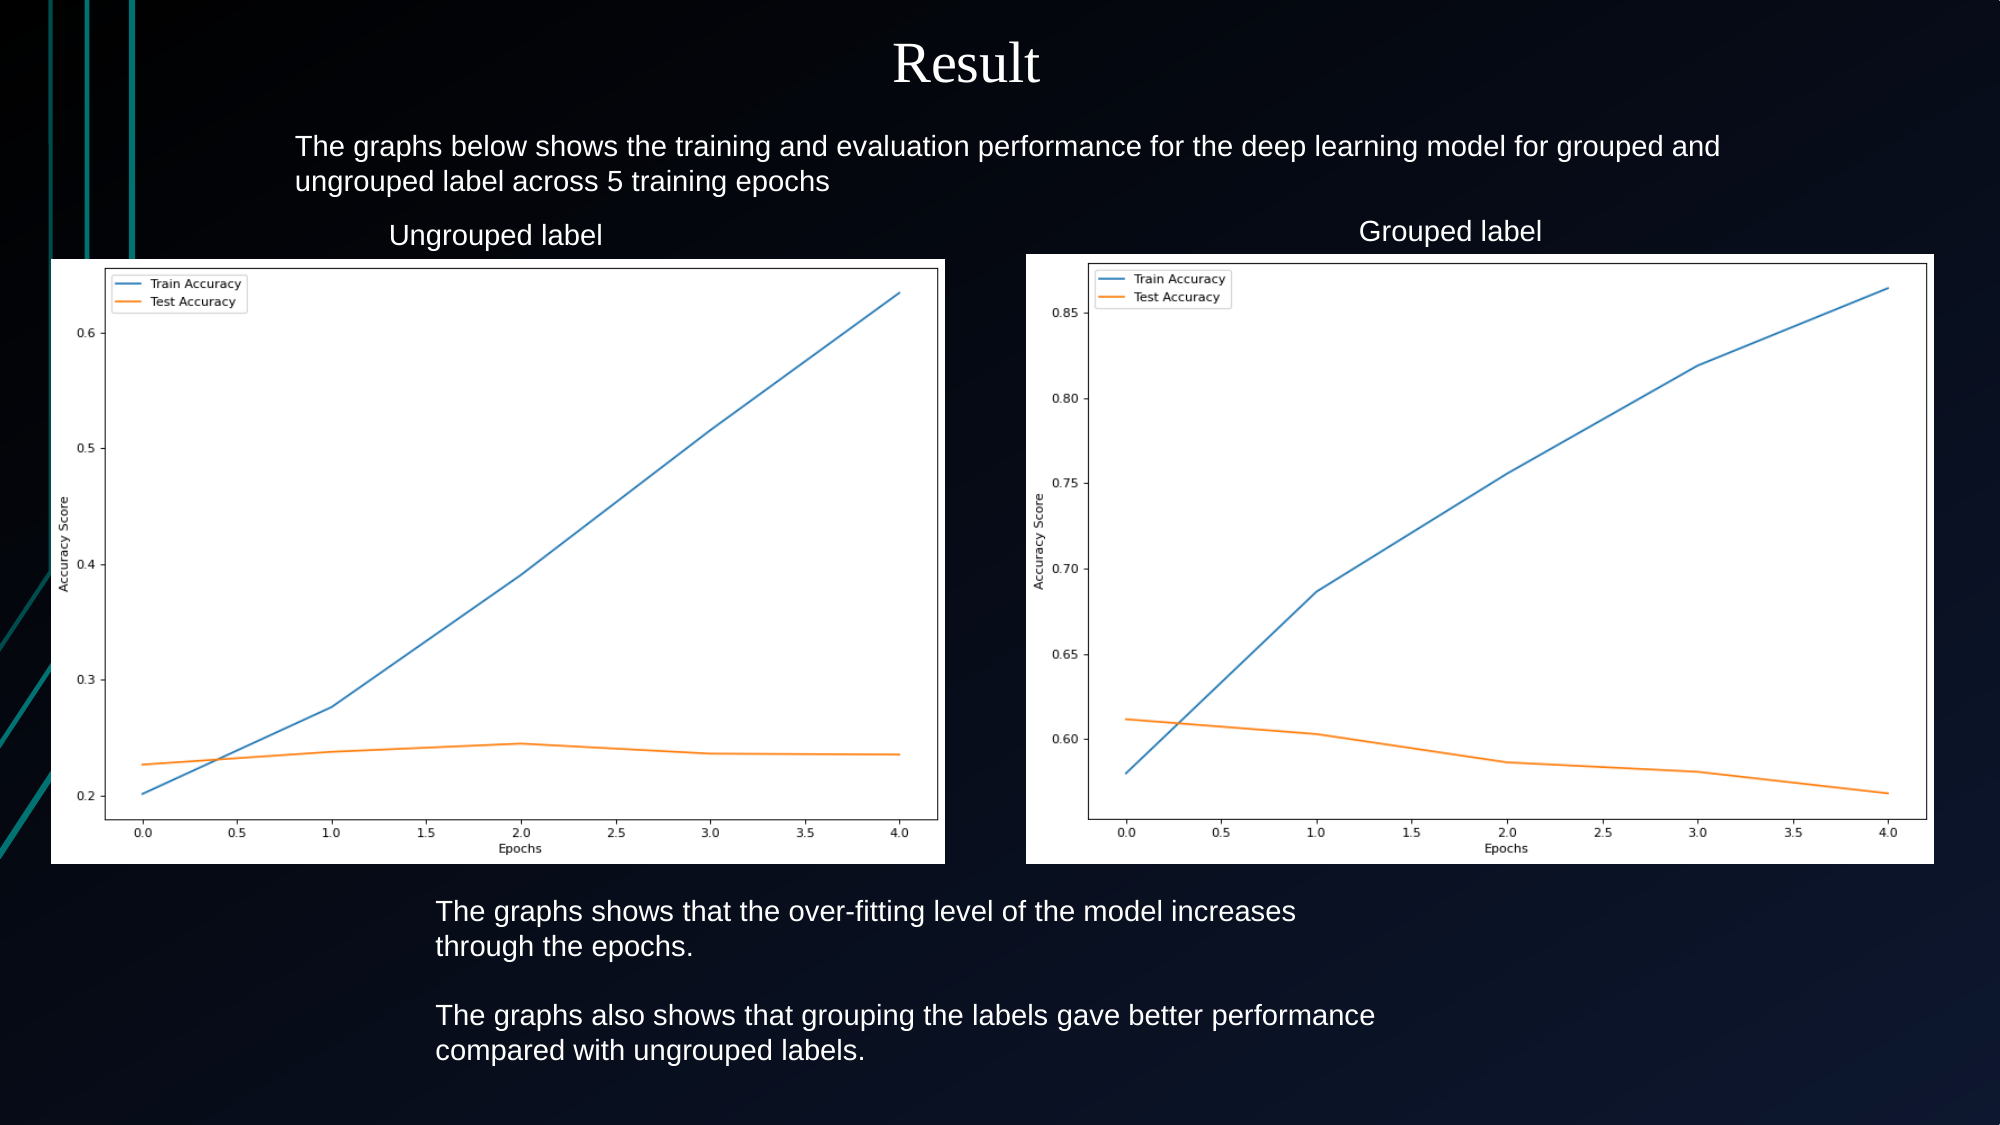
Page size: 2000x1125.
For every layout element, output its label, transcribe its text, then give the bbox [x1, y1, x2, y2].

text_box Ungrouped label [373, 208, 628, 257]
picture [1026, 254, 1934, 864]
text_box The graphs shows that the over-fitting level of the model increases through the epochs. The graphs also shows that grouping the labels gave better performance compared with ungrouped labels. [420, 884, 1420, 1075]
text_box The graphs below shows the training and evaluation performance for the deep learning model for grouped and ungrouped label across 5 training epochs [280, 120, 1814, 206]
text_box Grouped label [1343, 204, 1567, 253]
text_box Result [877, 16, 1058, 102]
picture [51, 258, 945, 864]
